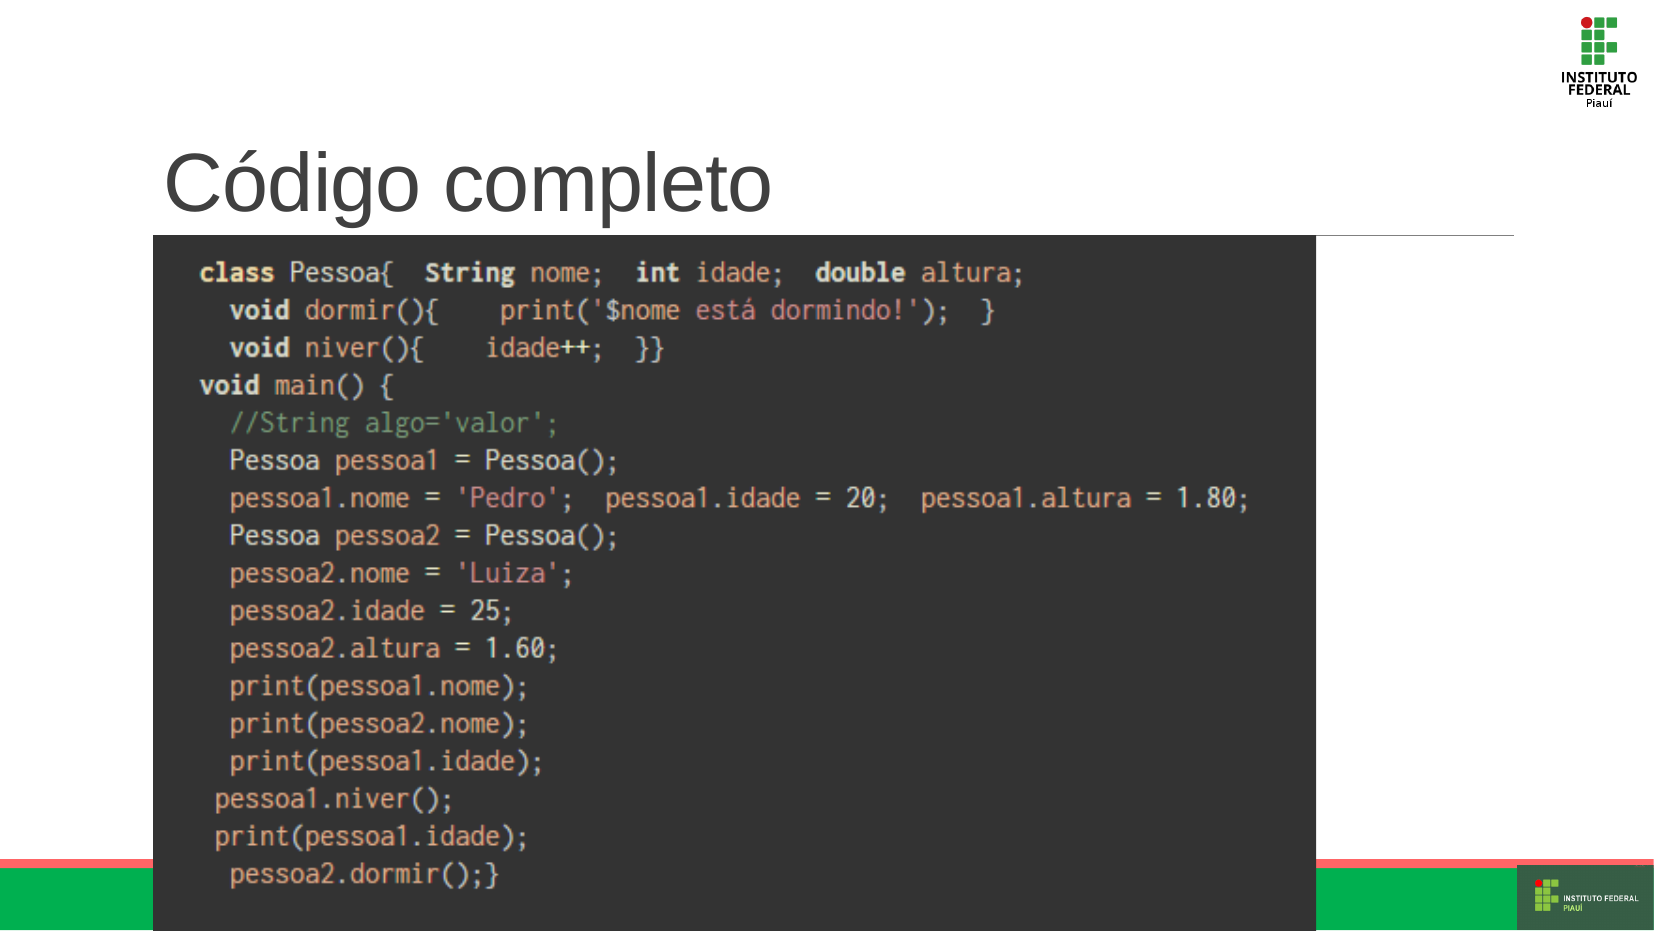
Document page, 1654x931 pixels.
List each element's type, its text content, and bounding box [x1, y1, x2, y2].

picture [1517, 865, 1654, 930]
picture [148, 235, 1317, 931]
title Código completo [148, 38, 1513, 236]
picture [1544, 15, 1654, 109]
